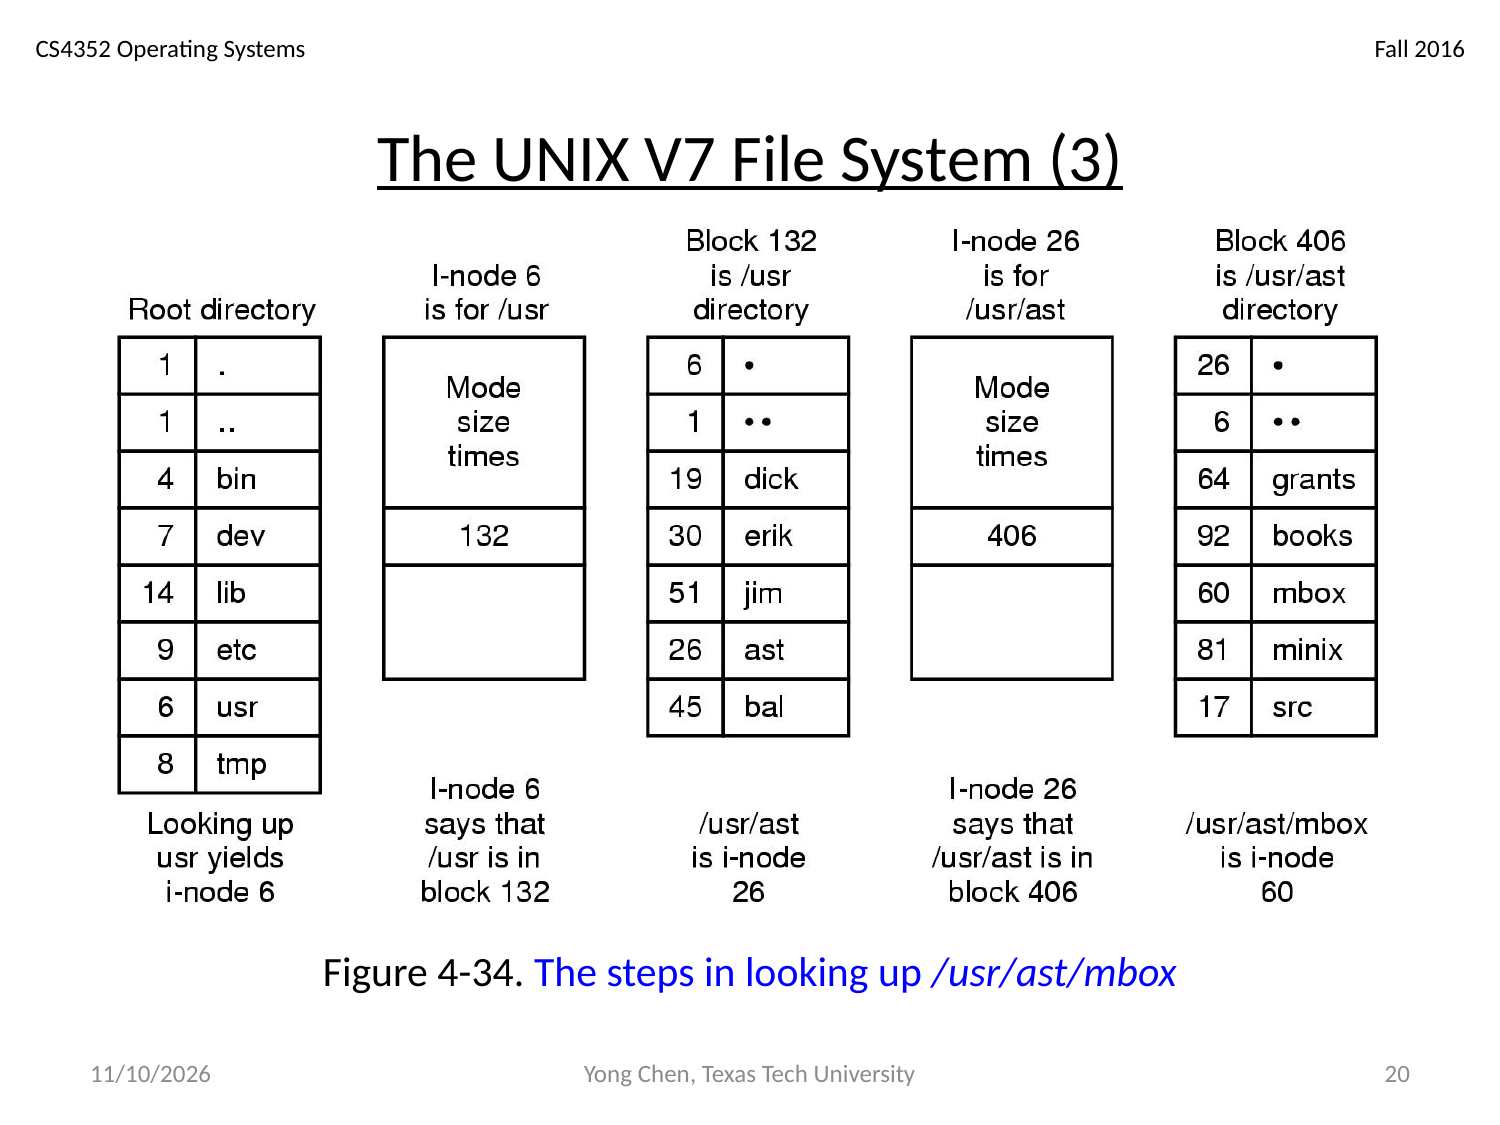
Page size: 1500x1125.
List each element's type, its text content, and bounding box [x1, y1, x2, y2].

title The UNIX V7 File System (3) [75, 107, 1425, 210]
slide_number 20 [1074, 1075, 1425, 1103]
picture [116, 196, 1383, 929]
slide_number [75, 1075, 425, 1103]
text_box Figure 4-34. The steps in looking up /usr/ast/mbox [0, 937, 1500, 1075]
footer Yong Chen, Texas Tech University [512, 1075, 988, 1103]
